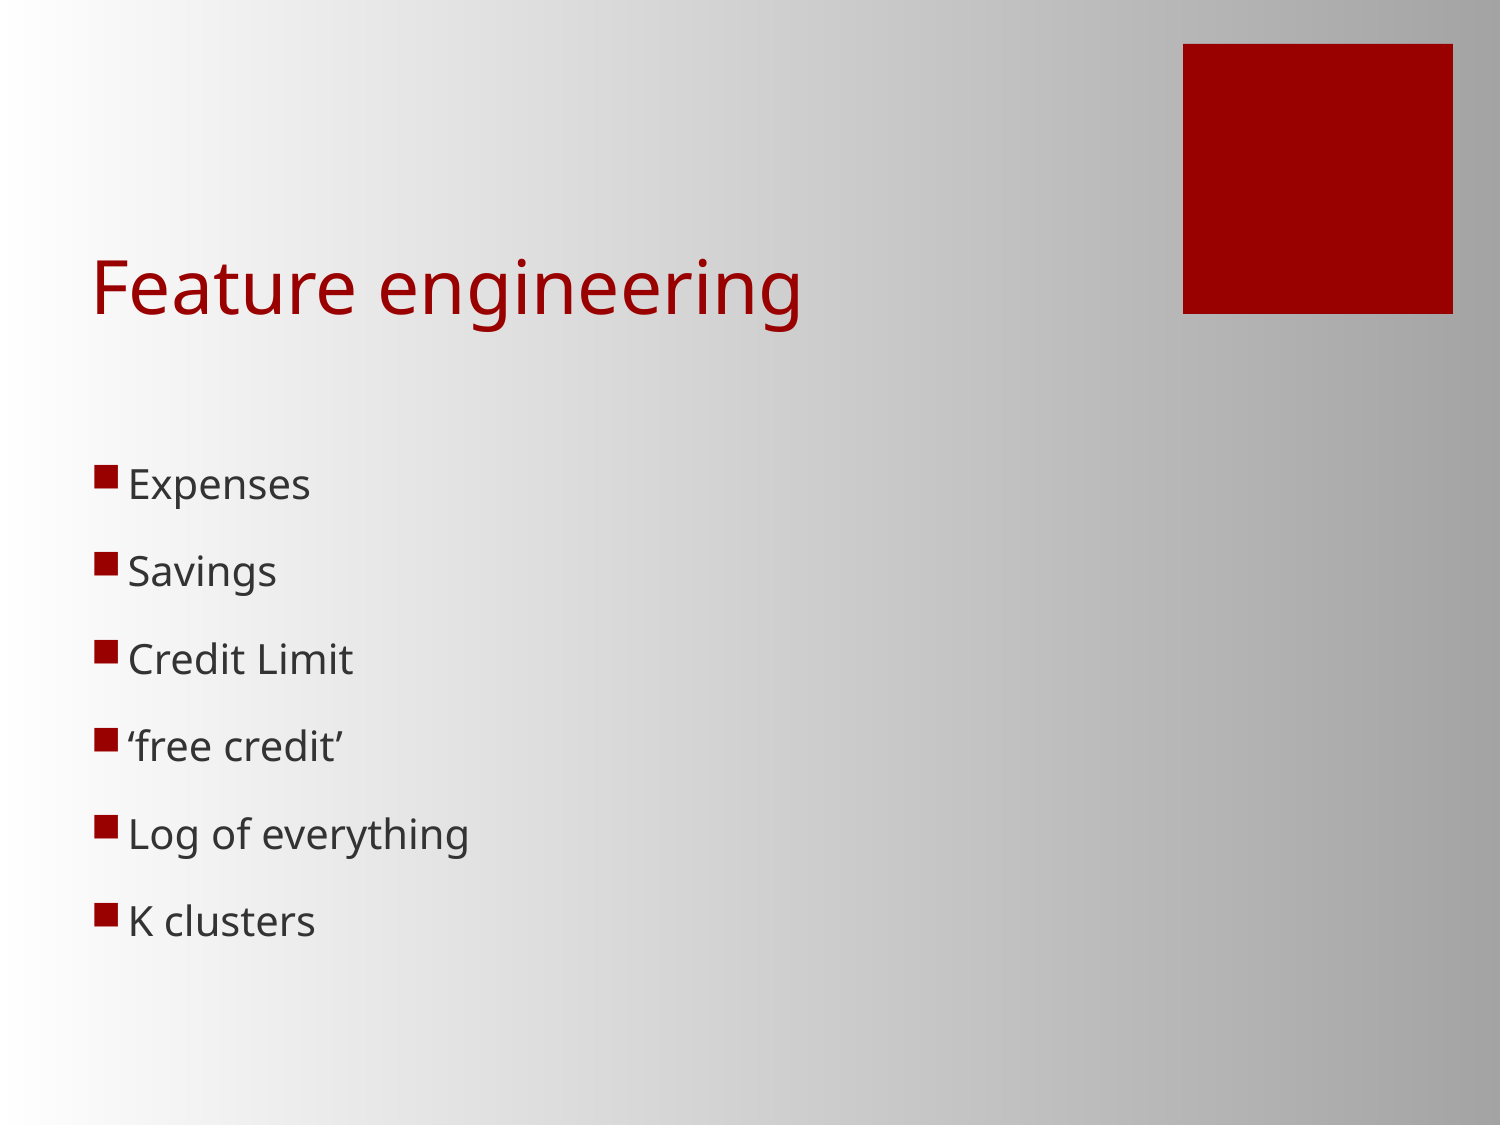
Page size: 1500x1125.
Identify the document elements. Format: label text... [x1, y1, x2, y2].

list Expenses Savings Credit Limit ‘free credit’ Log of everything K clusters [75, 362, 1143, 1005]
title Feature engineering [75, 149, 1143, 338]
